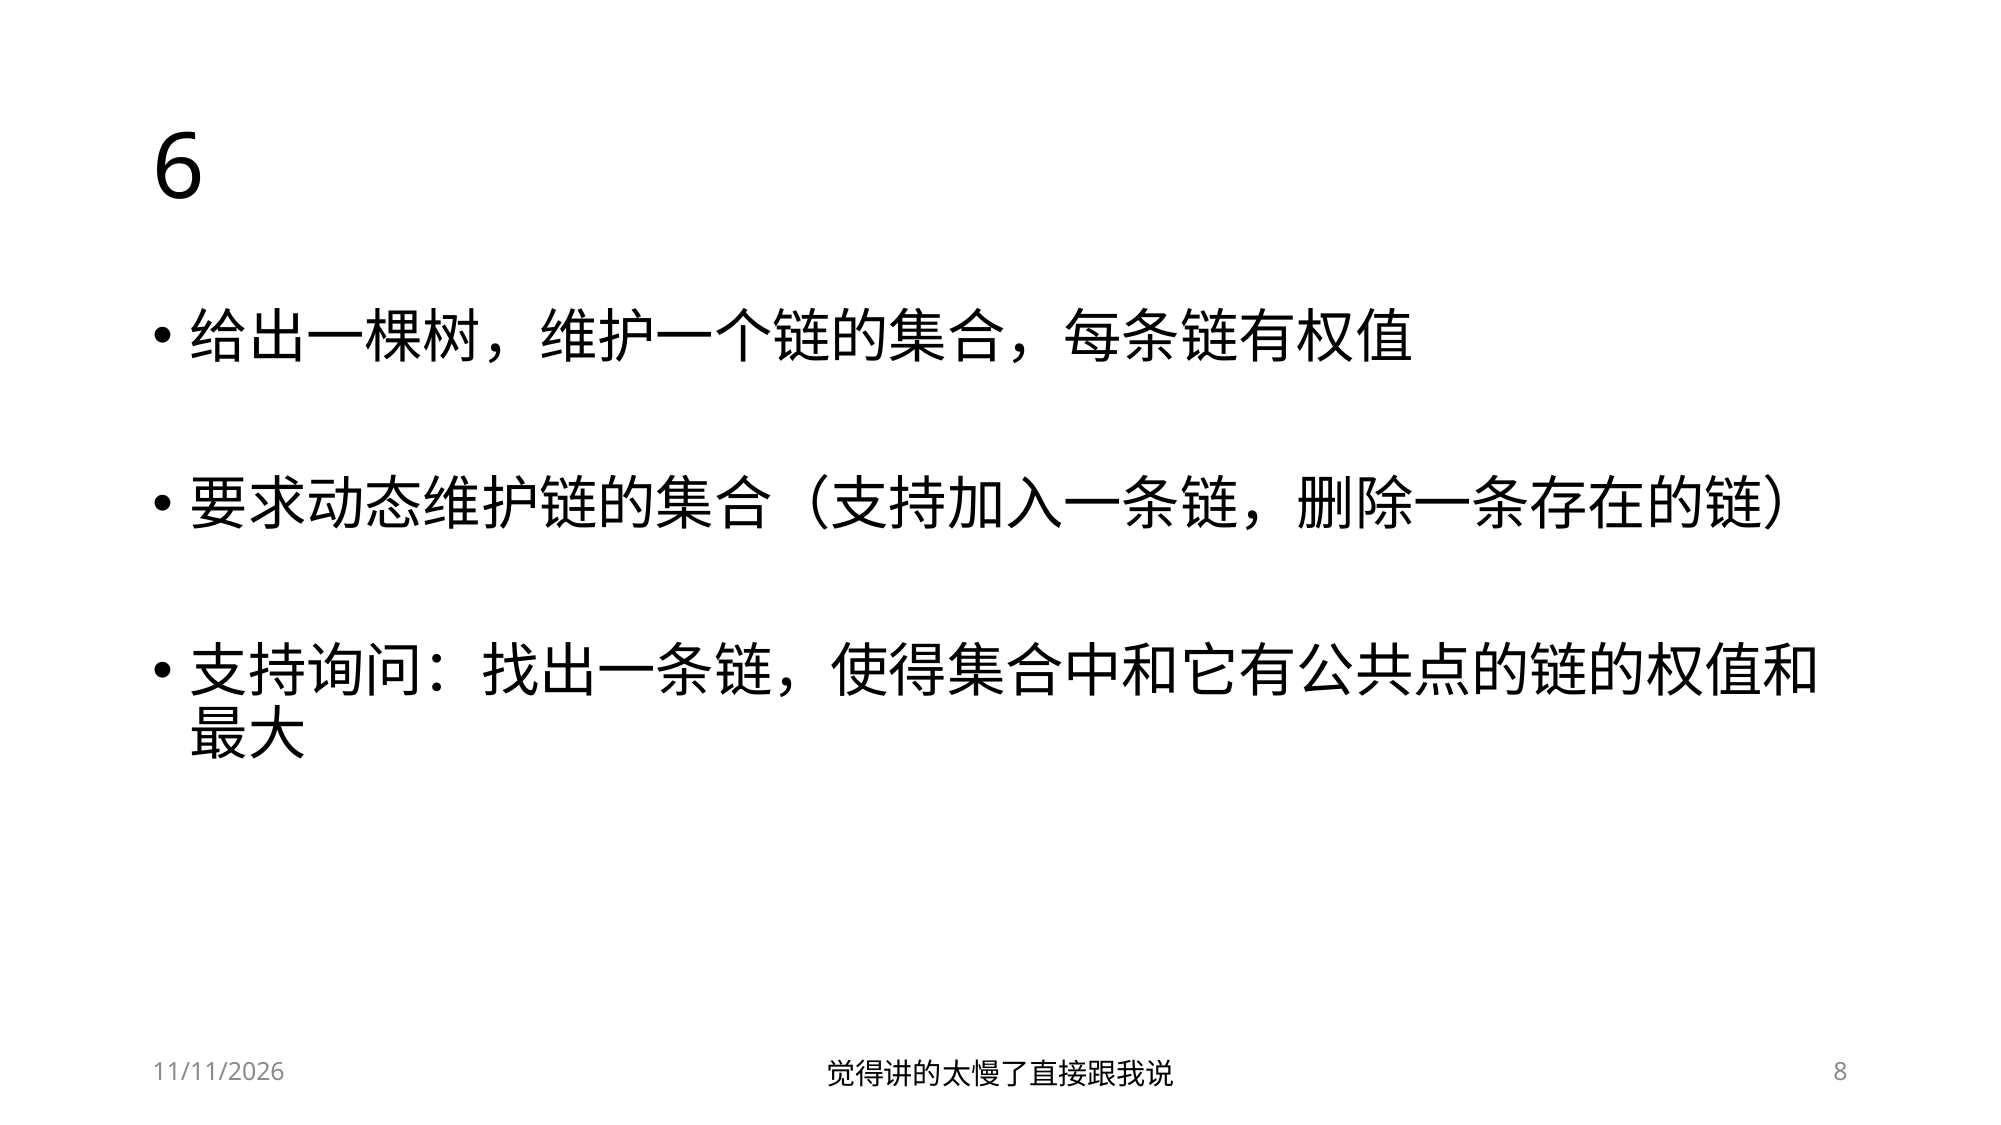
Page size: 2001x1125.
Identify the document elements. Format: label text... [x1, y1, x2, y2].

title 6 [137, 59, 1863, 278]
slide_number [137, 1042, 588, 1103]
footer 觉得讲的太慢了直接跟我说 [662, 1042, 1338, 1103]
slide_number 8 [1412, 1042, 1863, 1103]
